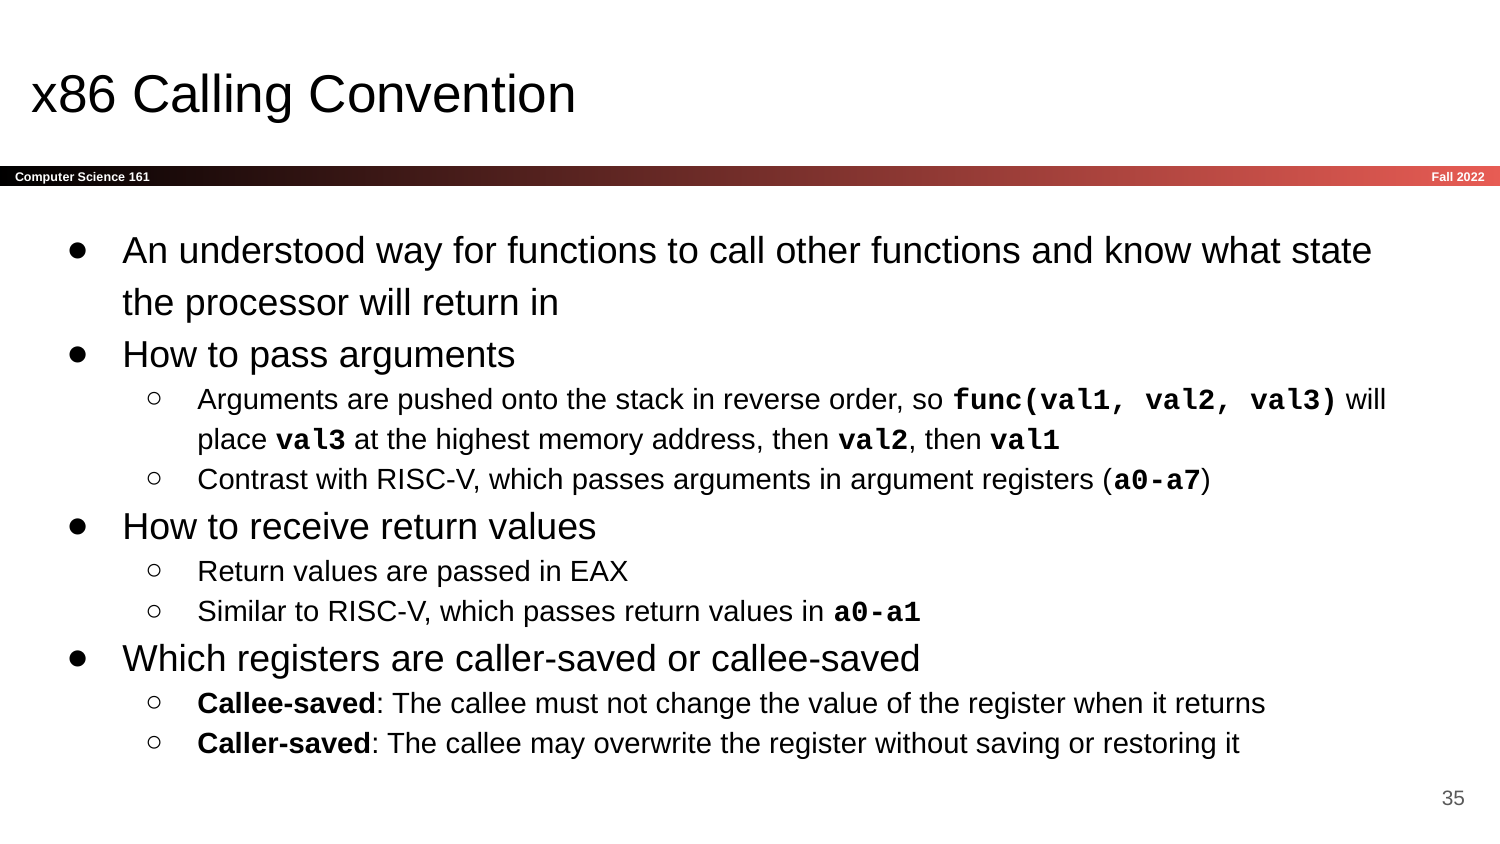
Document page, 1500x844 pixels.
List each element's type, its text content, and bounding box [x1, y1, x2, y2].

title x86 Calling Convention [16, 44, 1415, 139]
slide_number ‹#› [1389, 764, 1480, 830]
list An understood way for functions to call other functions and know what state the processor will return in How to pass arguments Arguments are pushed onto the stack in reverse order, so func(val1, val2, val3) will place val3 at the highest memory address, then val2, then val1 Contrast with RISC-V, which passes arguments in argument registers (a0-a7) How to receive return values Return values are passed in EAX Similar to RISC-V, which passes return values in a0-a1 Which registers are caller-saved or callee-saved Callee-saved: The callee must not change the value of the register when it returns Caller-saved: The callee may overwrite the register without saving or restoring it [32, 204, 1431, 823]
